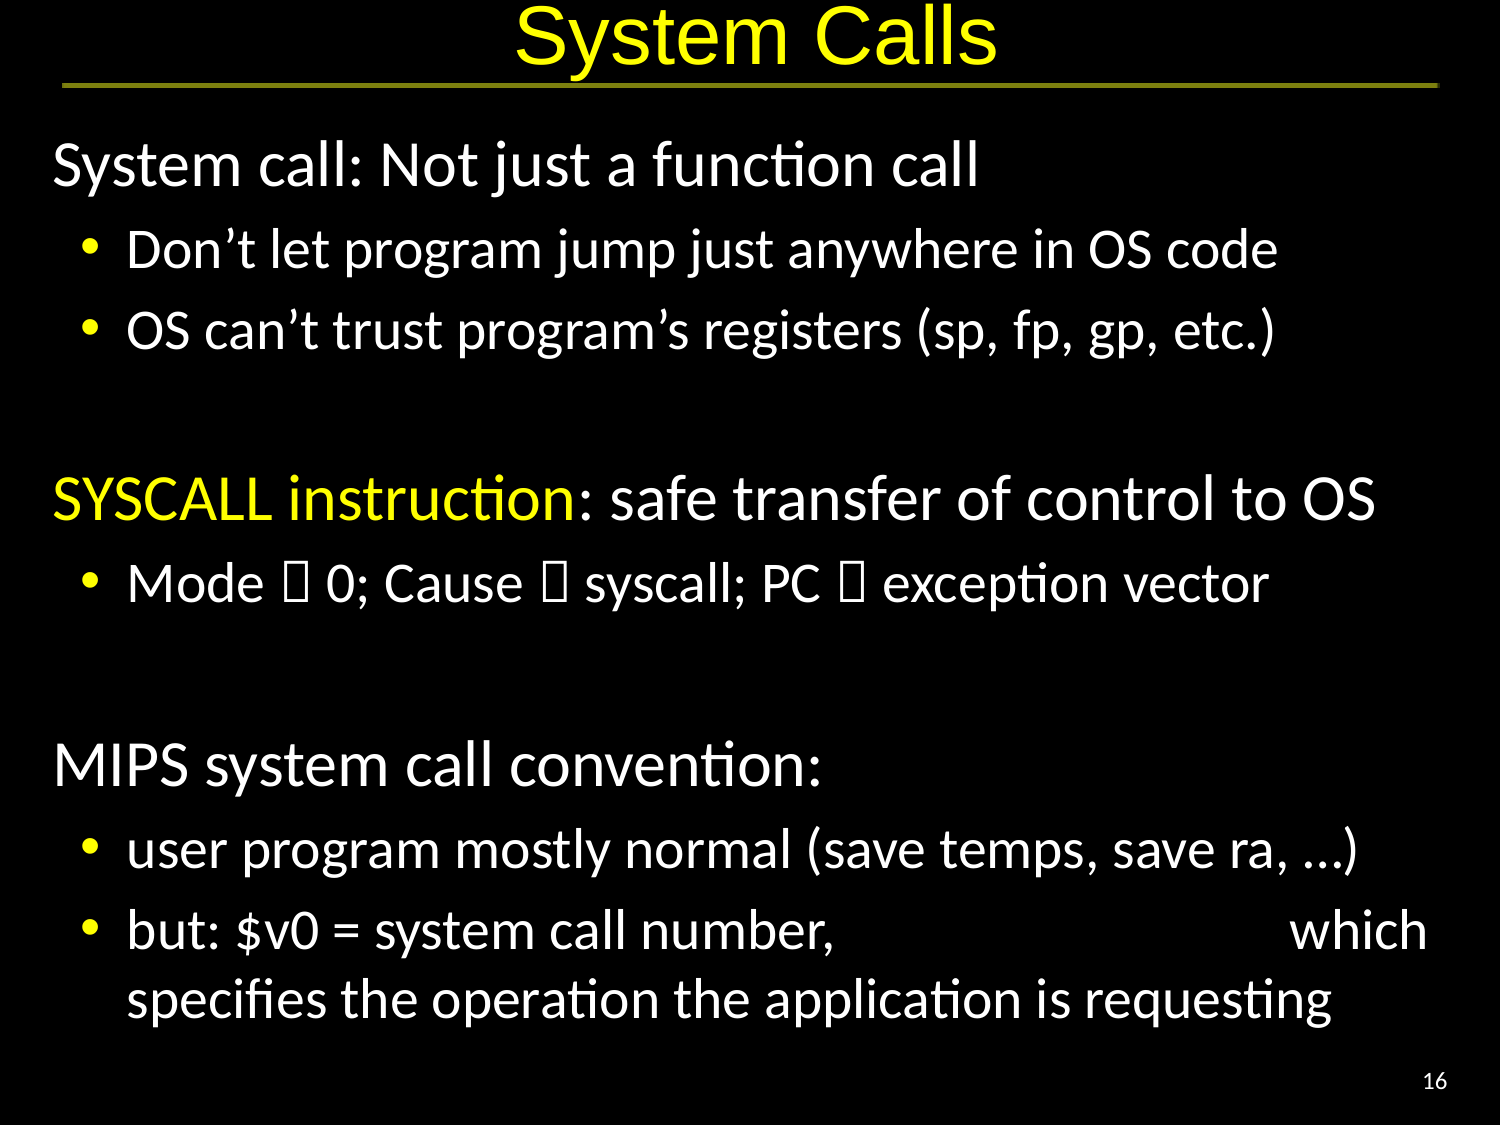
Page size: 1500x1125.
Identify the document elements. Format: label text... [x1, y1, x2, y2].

list System call: Not just a function call Don’t let program jump just anywhere in OS code OS can’t trust program’s registers (sp, fp, gp, etc.) SYSCALL instruction: safe transfer of control to OS Mode  0; Cause  syscall; PC  exception vector MIPS system call convention: user program mostly normal (save temps, save ra, …) but: $v0 = system call number, which specifies the operation the application is requesting [37, 112, 1463, 1063]
title System Calls [24, 0, 1488, 63]
picture [62, 83, 1440, 88]
